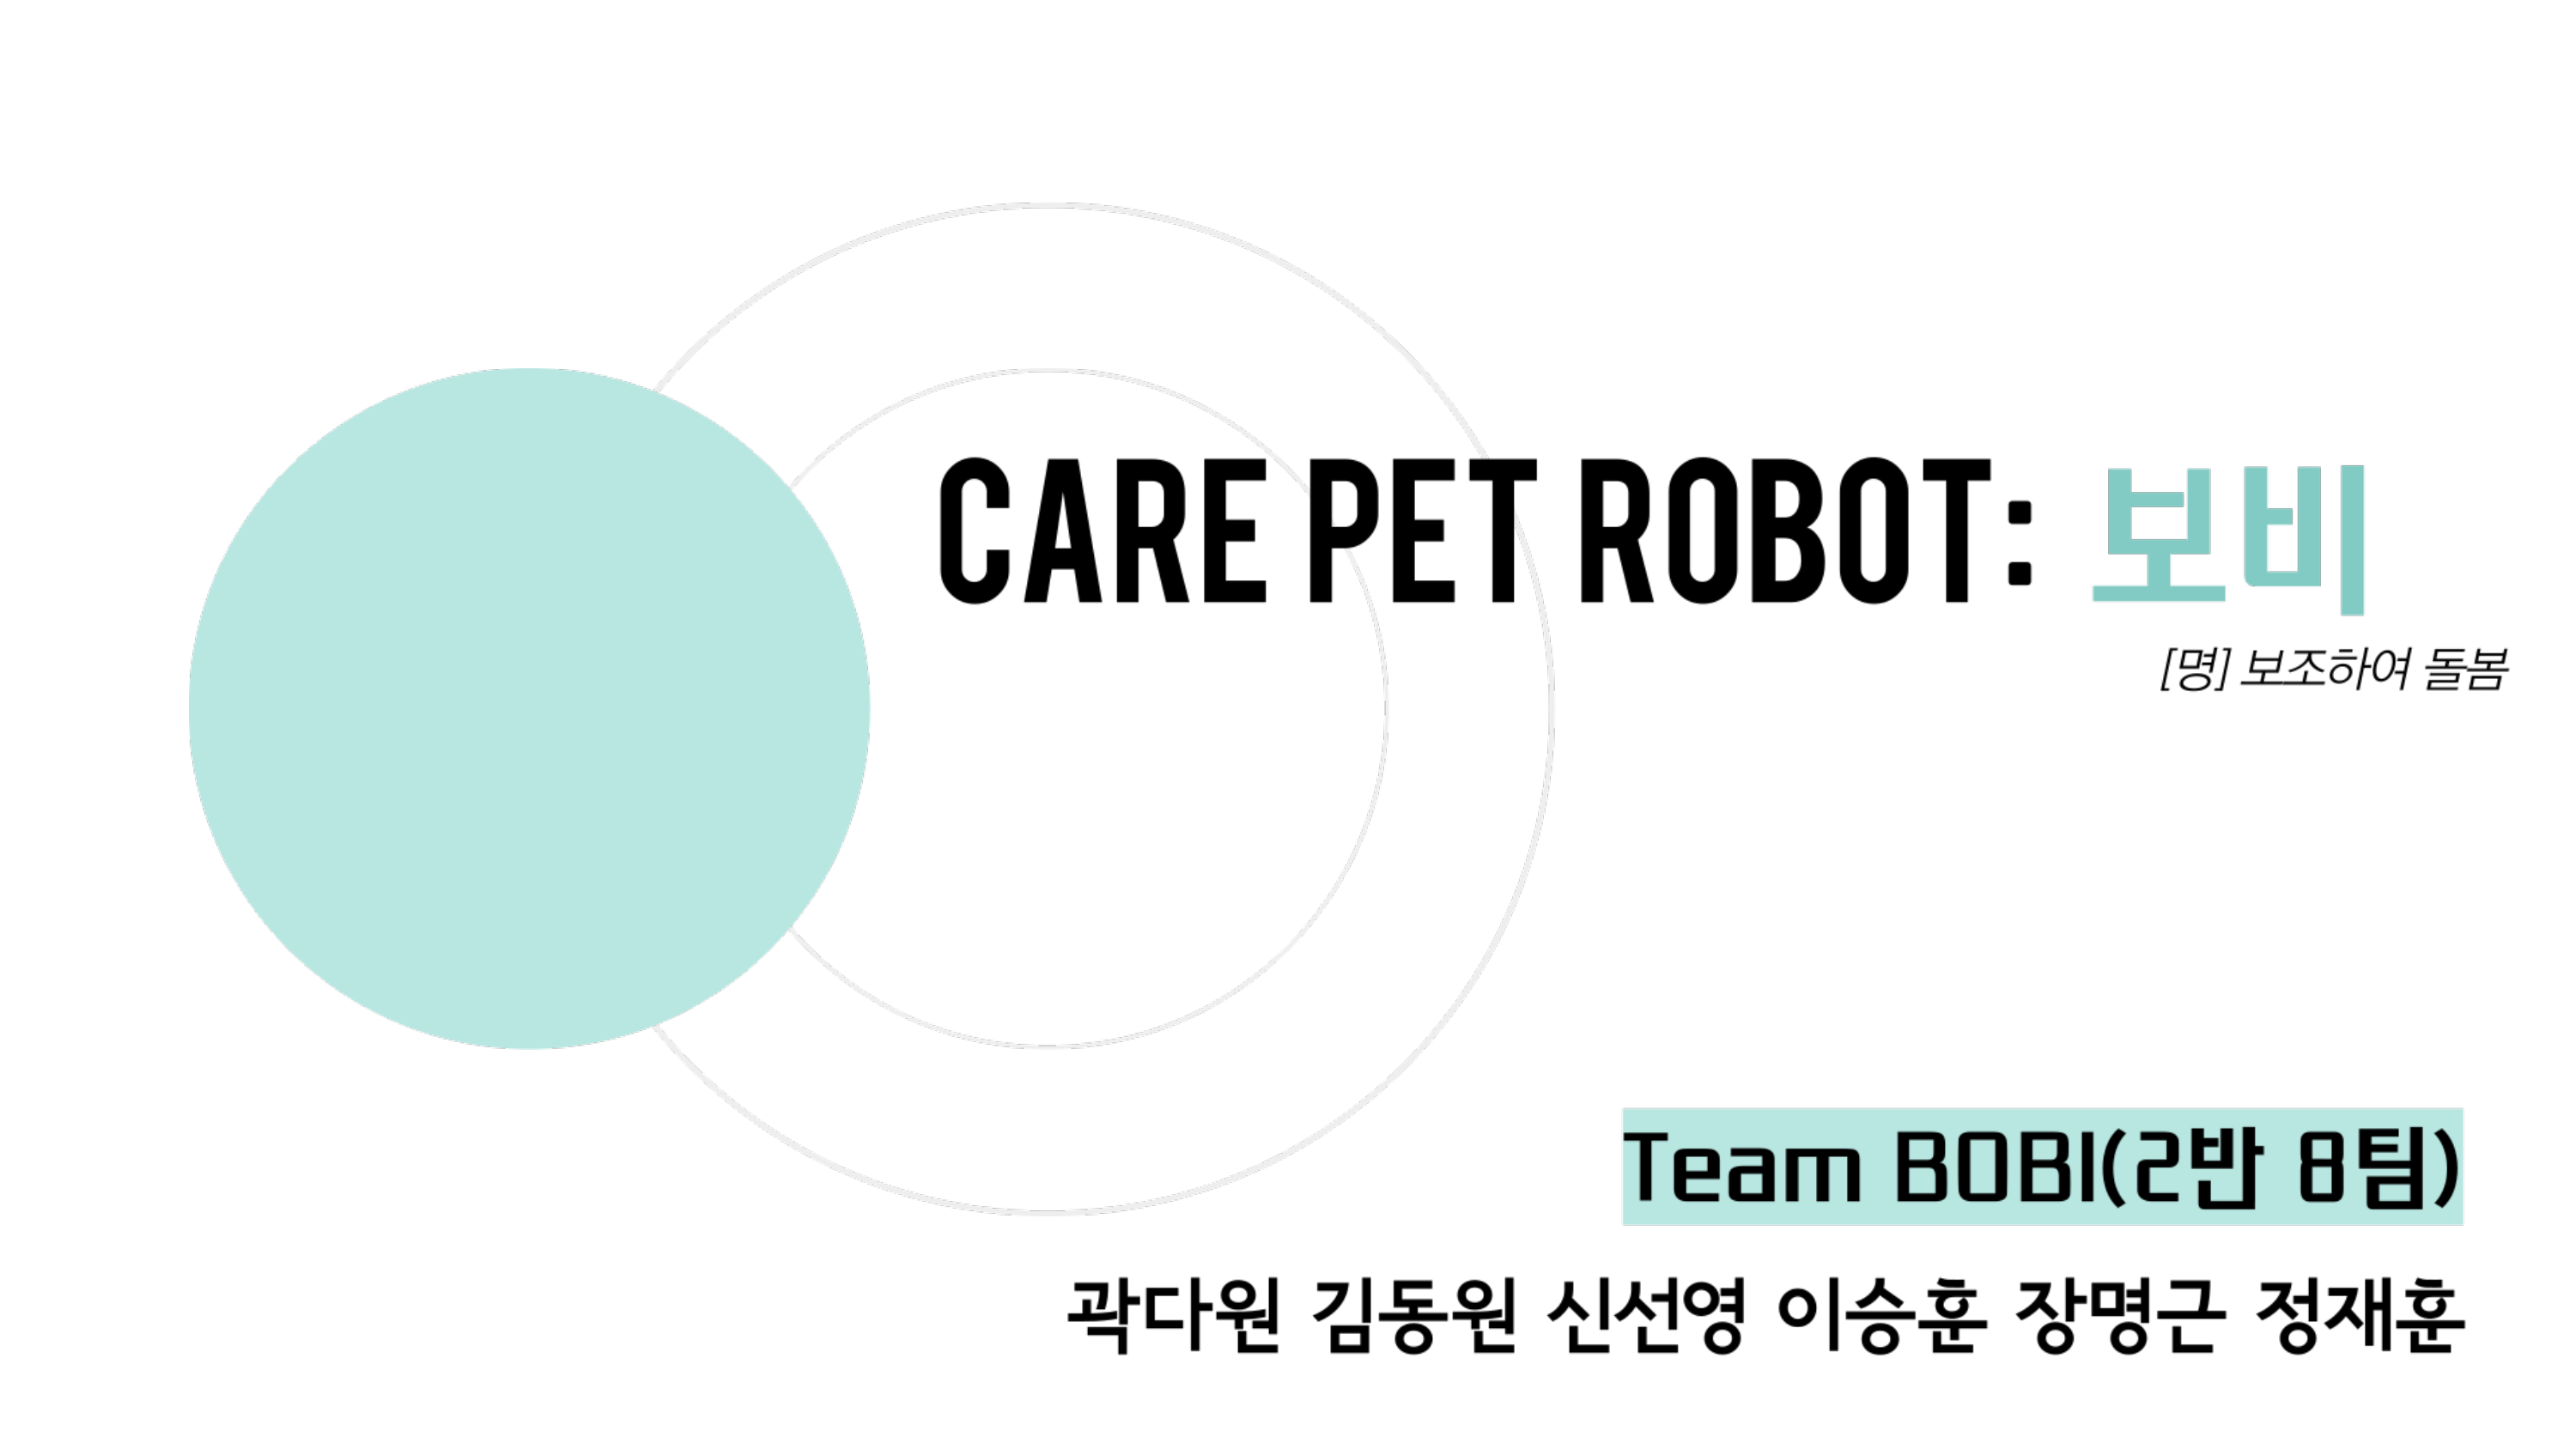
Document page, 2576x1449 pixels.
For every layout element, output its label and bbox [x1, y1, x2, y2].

picture [909, 383, 2534, 716]
text_box [540, 685, 1556, 1217]
text_box [708, 368, 1389, 1050]
text_box [540, 202, 1556, 382]
picture [1023, 1094, 2502, 1393]
text_box [188, 368, 707, 1050]
